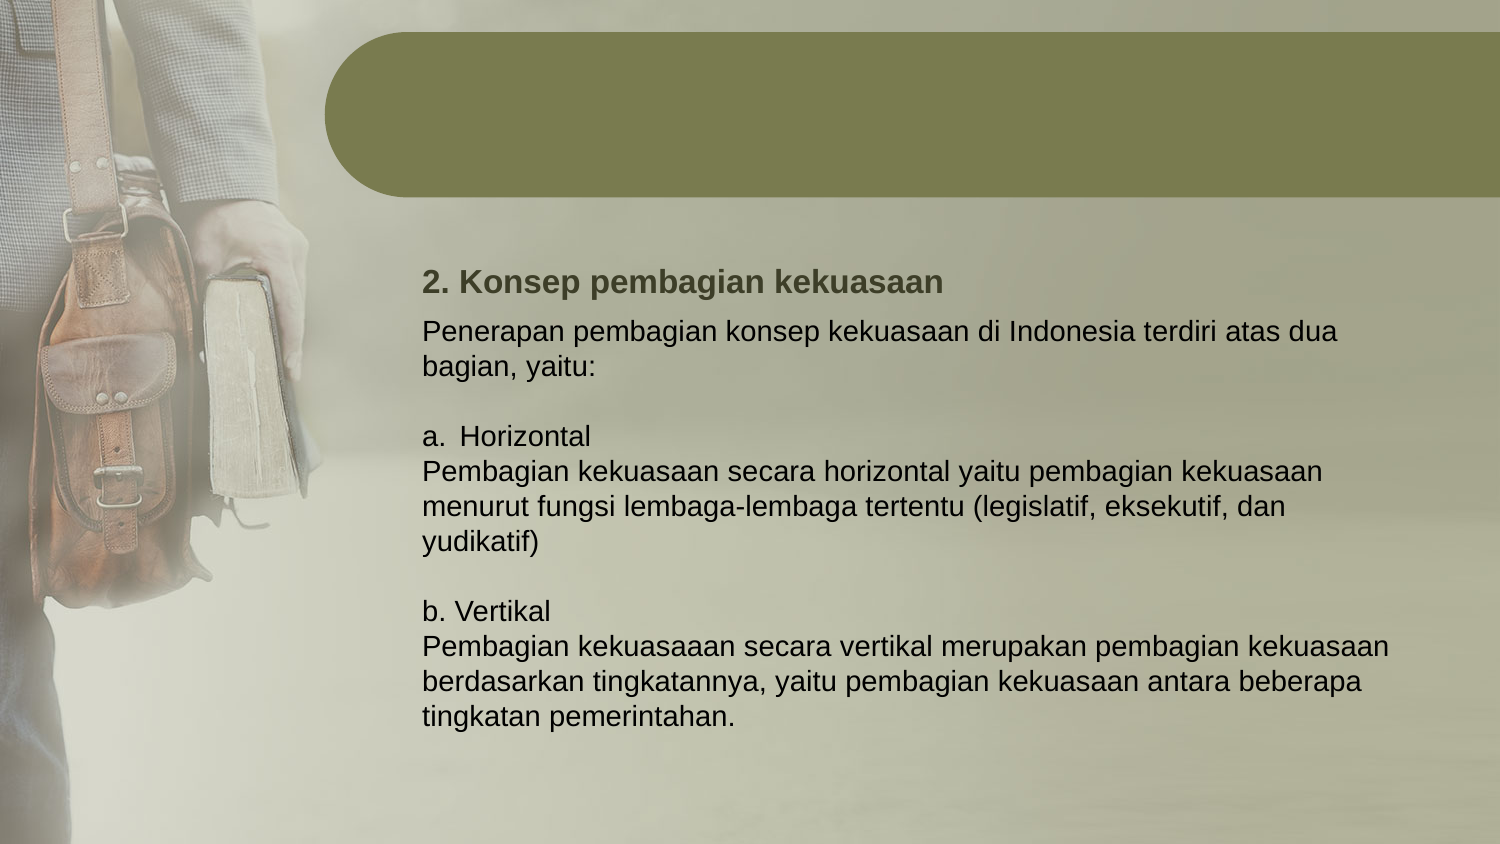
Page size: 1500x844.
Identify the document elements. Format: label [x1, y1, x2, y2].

text_box [407, 244, 1412, 780]
picture [0, 0, 1500, 844]
